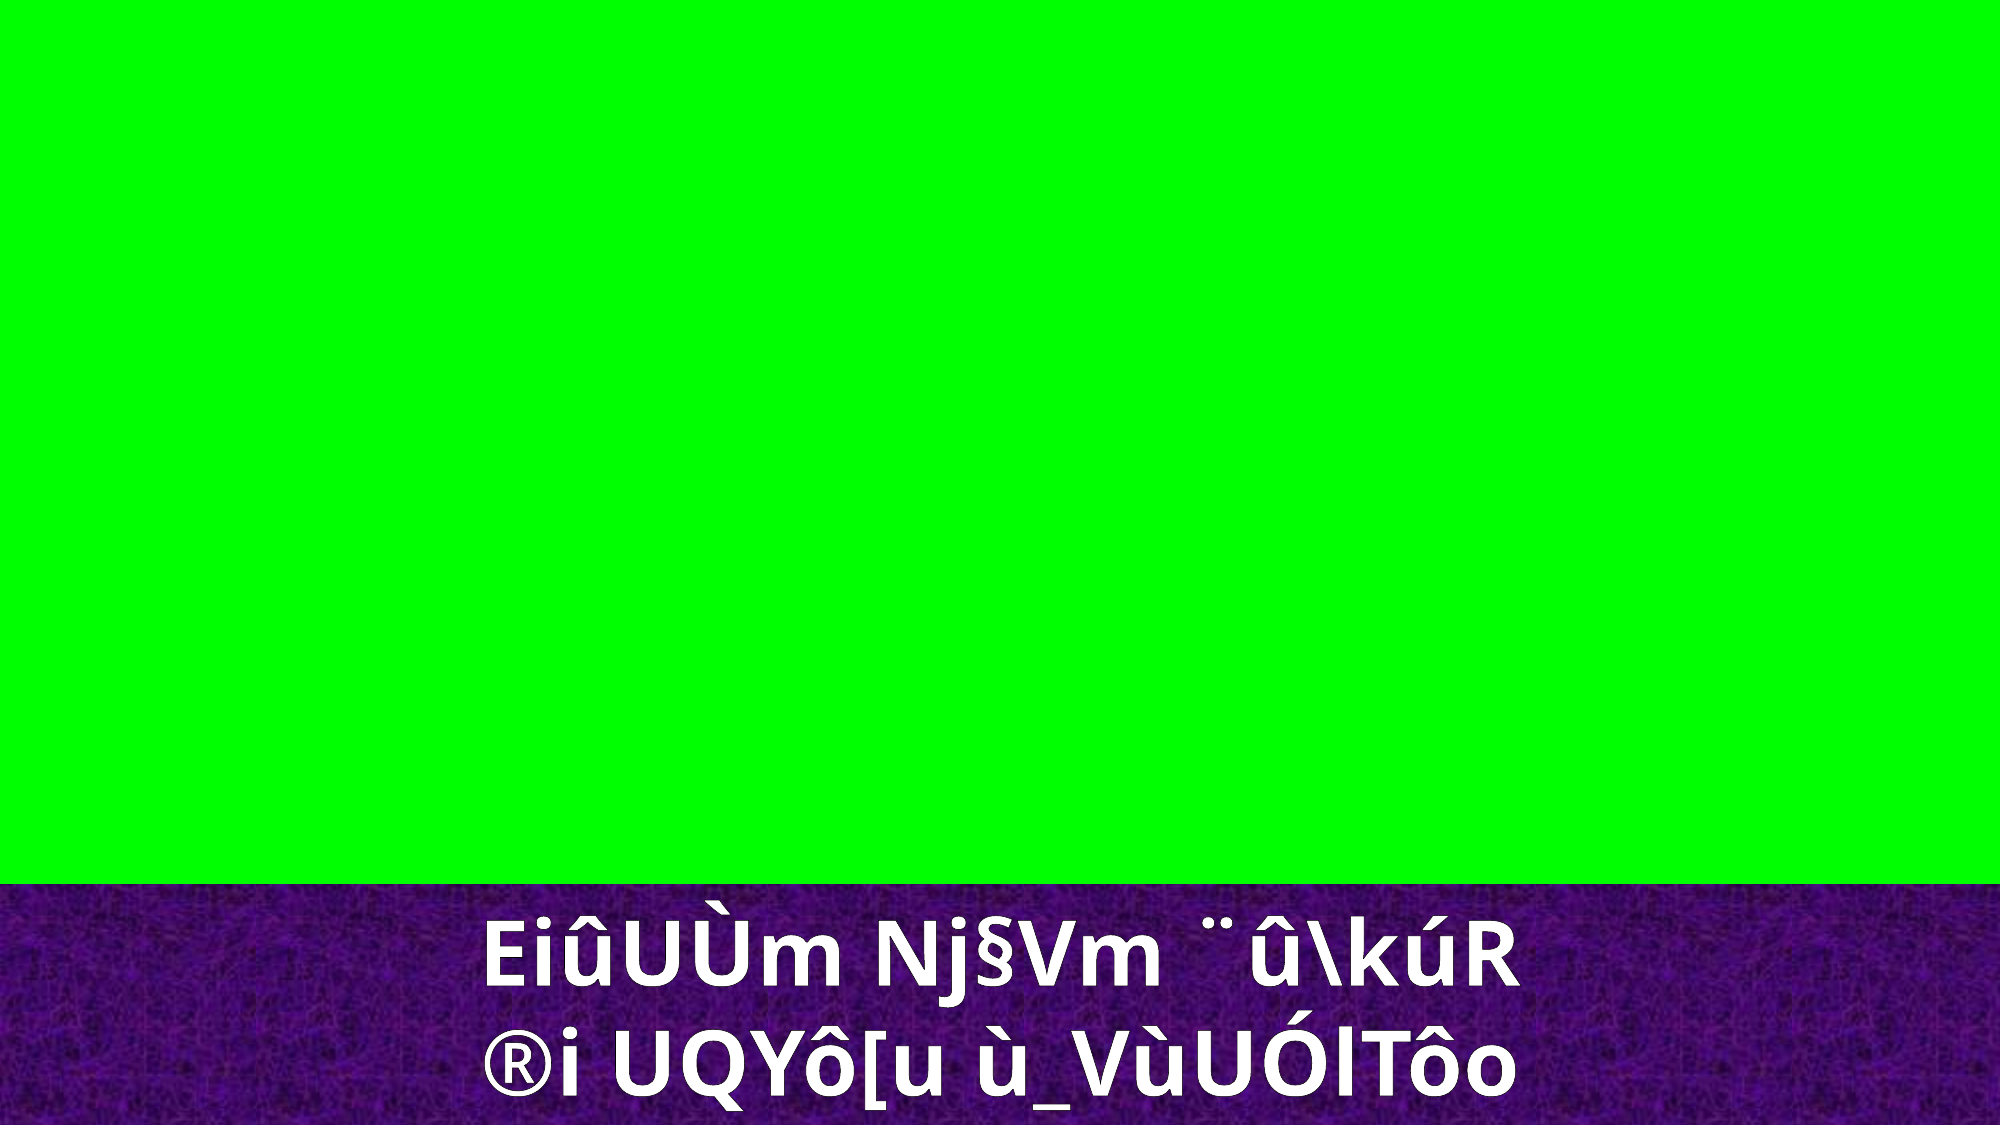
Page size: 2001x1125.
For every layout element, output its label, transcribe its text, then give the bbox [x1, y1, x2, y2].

text_box EiûUÙm Nj§Vm ¨û\kúR ®i UQYô[u ù_VùUÓlTôo [0, 886, 2000, 1122]
